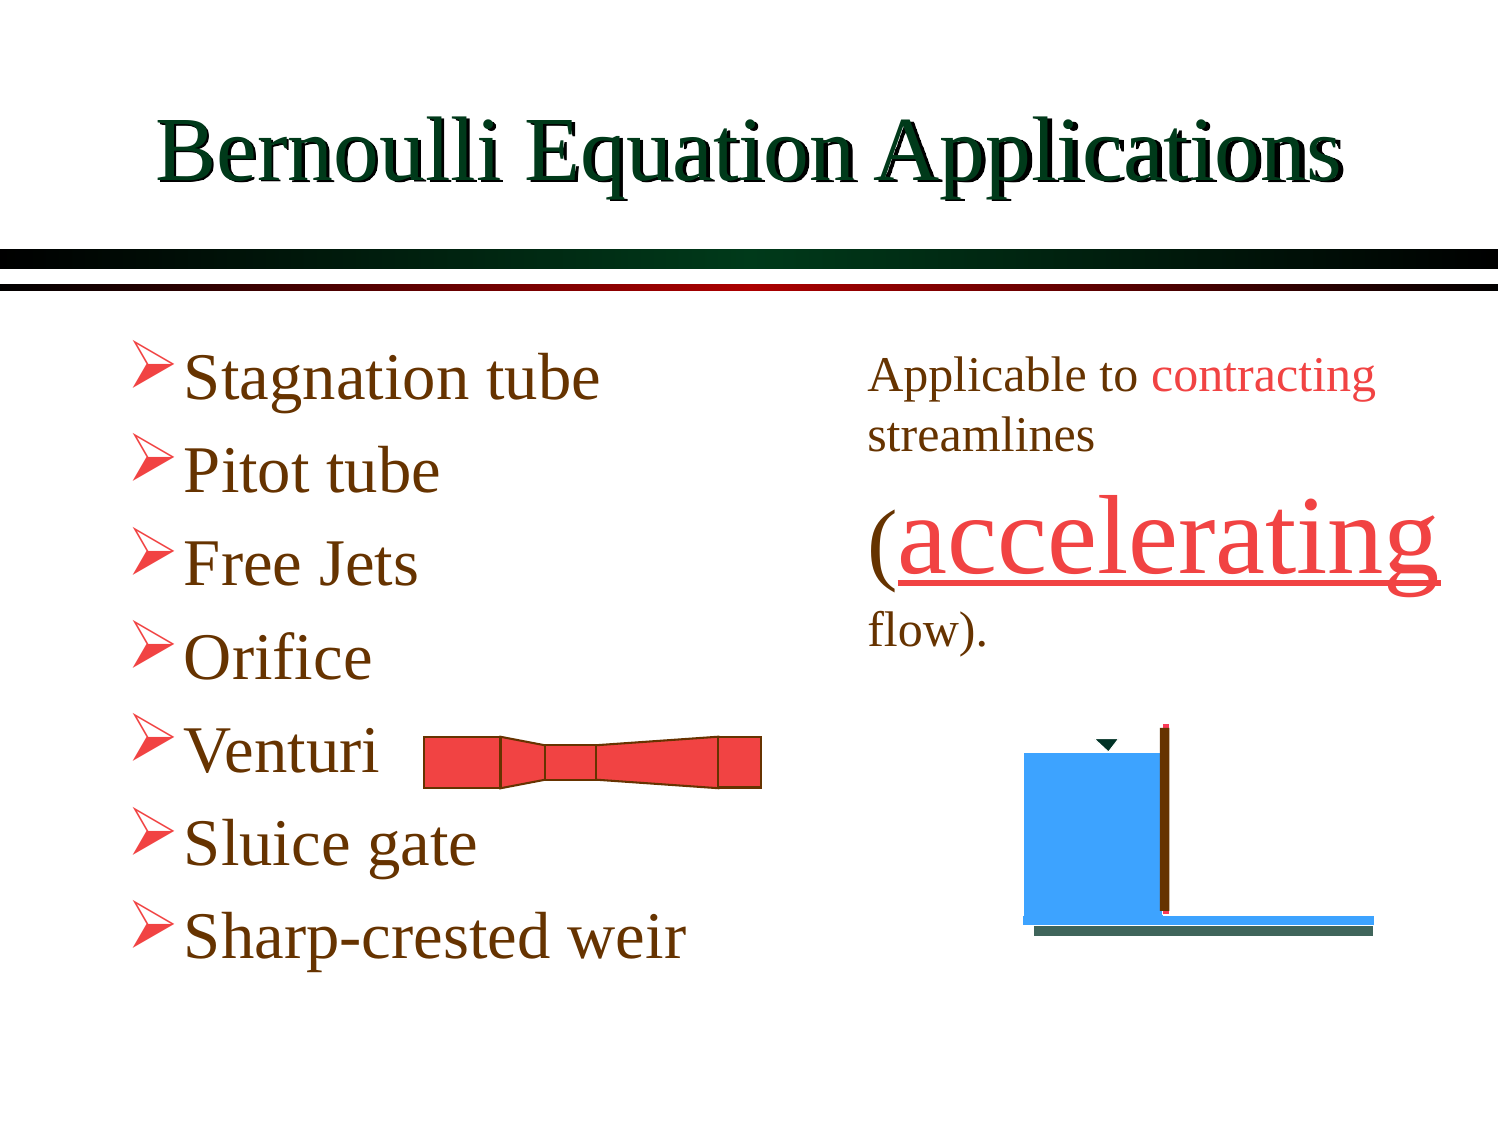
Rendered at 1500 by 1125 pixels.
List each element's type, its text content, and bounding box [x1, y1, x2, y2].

text_box Applicable to contracting streamlines (accelerating flow). [852, 333, 1468, 664]
title Bernoulli Equation Applications [112, 49, 1388, 238]
picture [1022, 723, 1380, 938]
list Stagnation tube Pitot tube Free Jets Orifice Venturi Sluice gate Sharp-crested weir [112, 324, 809, 1001]
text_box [423, 736, 762, 789]
